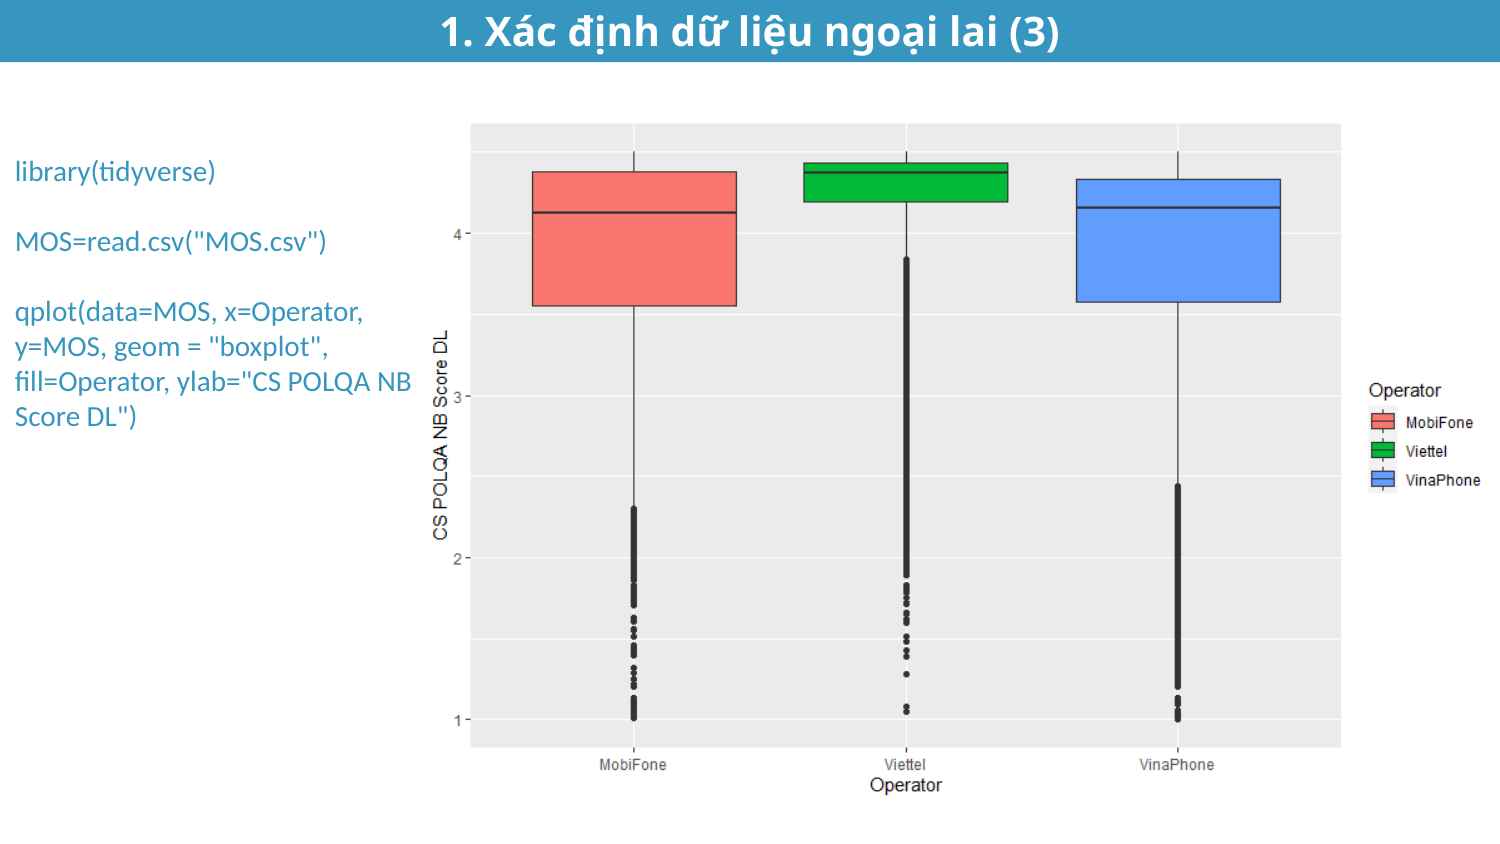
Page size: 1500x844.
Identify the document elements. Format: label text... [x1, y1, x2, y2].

picture [422, 115, 1500, 804]
text_box library(tidyverse) MOS=read.csv("MOS.csv") qplot(data=MOS, x=Operator, y=MOS, geom = "boxplot", fill=Operator, ylab="CS POLQA NB Score DL") [0, 144, 422, 440]
text_box 1. Xác định dữ liệu ngoại lai (3) [0, 0, 1500, 63]
